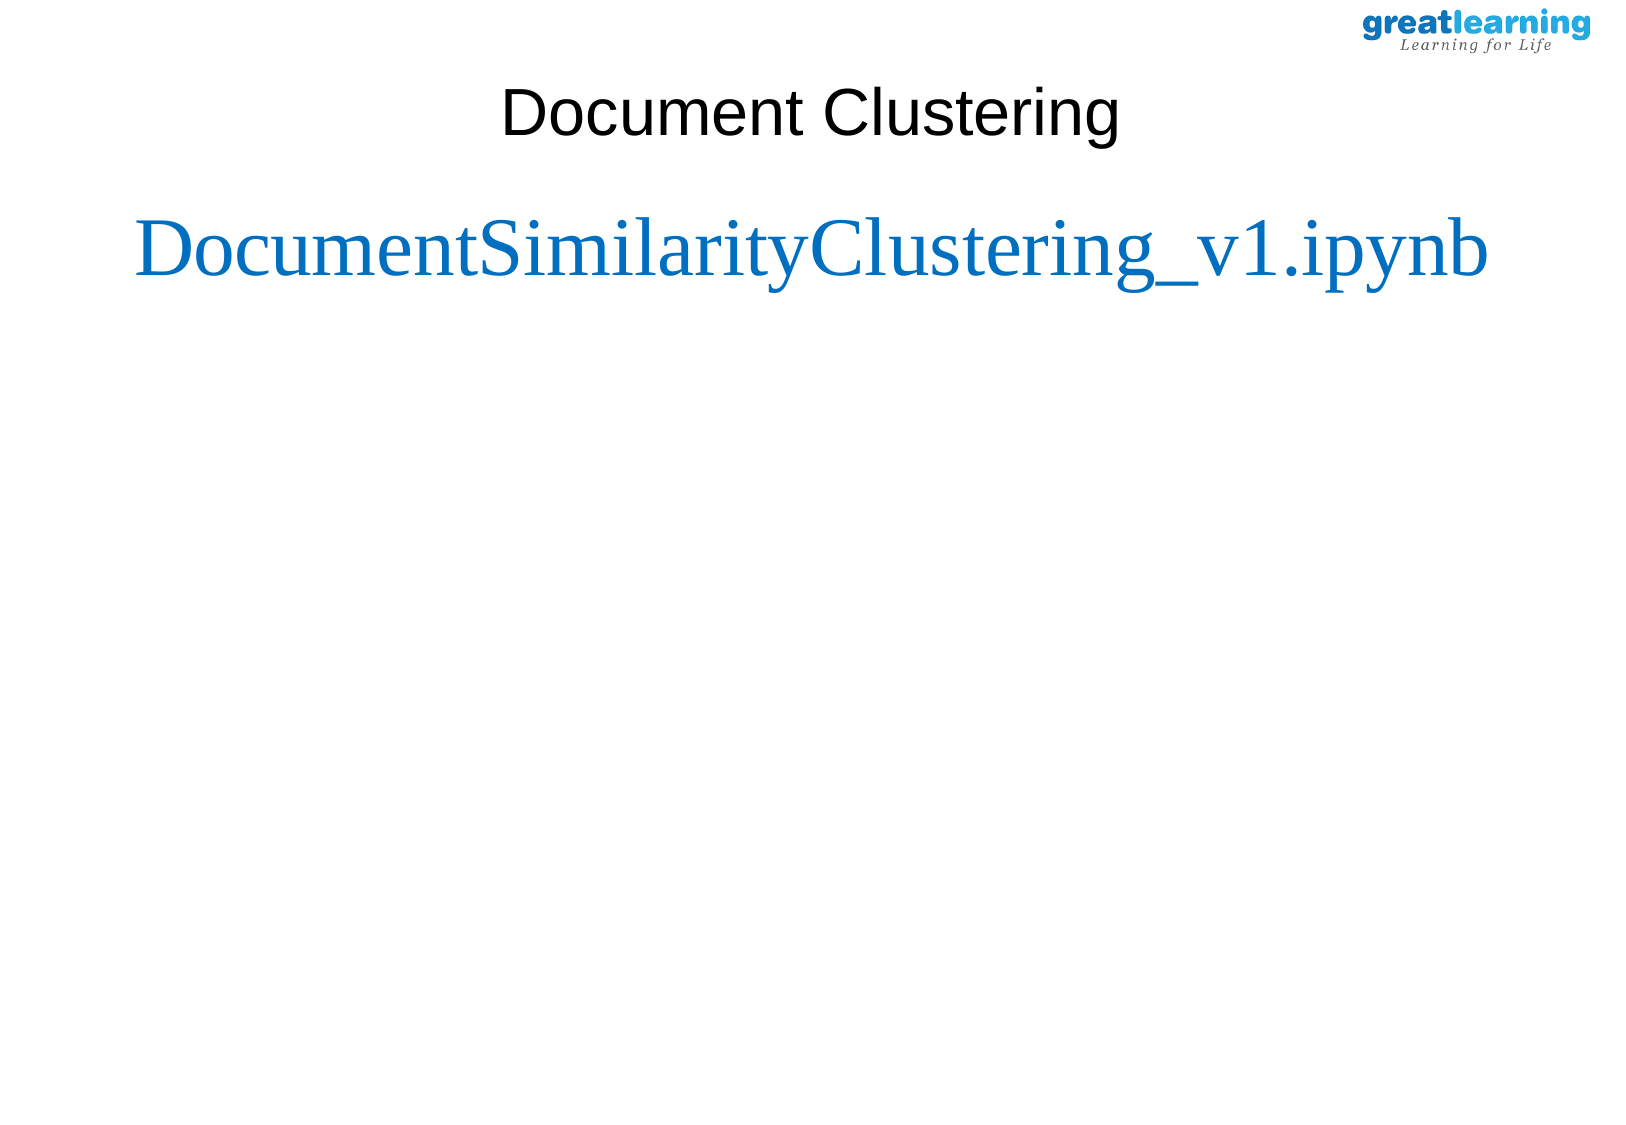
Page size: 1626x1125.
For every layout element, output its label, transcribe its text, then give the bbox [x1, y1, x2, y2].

text_box Document Clustering [498, 69, 1126, 149]
text_box DocumentSimilarityClustering_v1.ipynb [132, 192, 1501, 293]
picture [1362, 7, 1592, 55]
